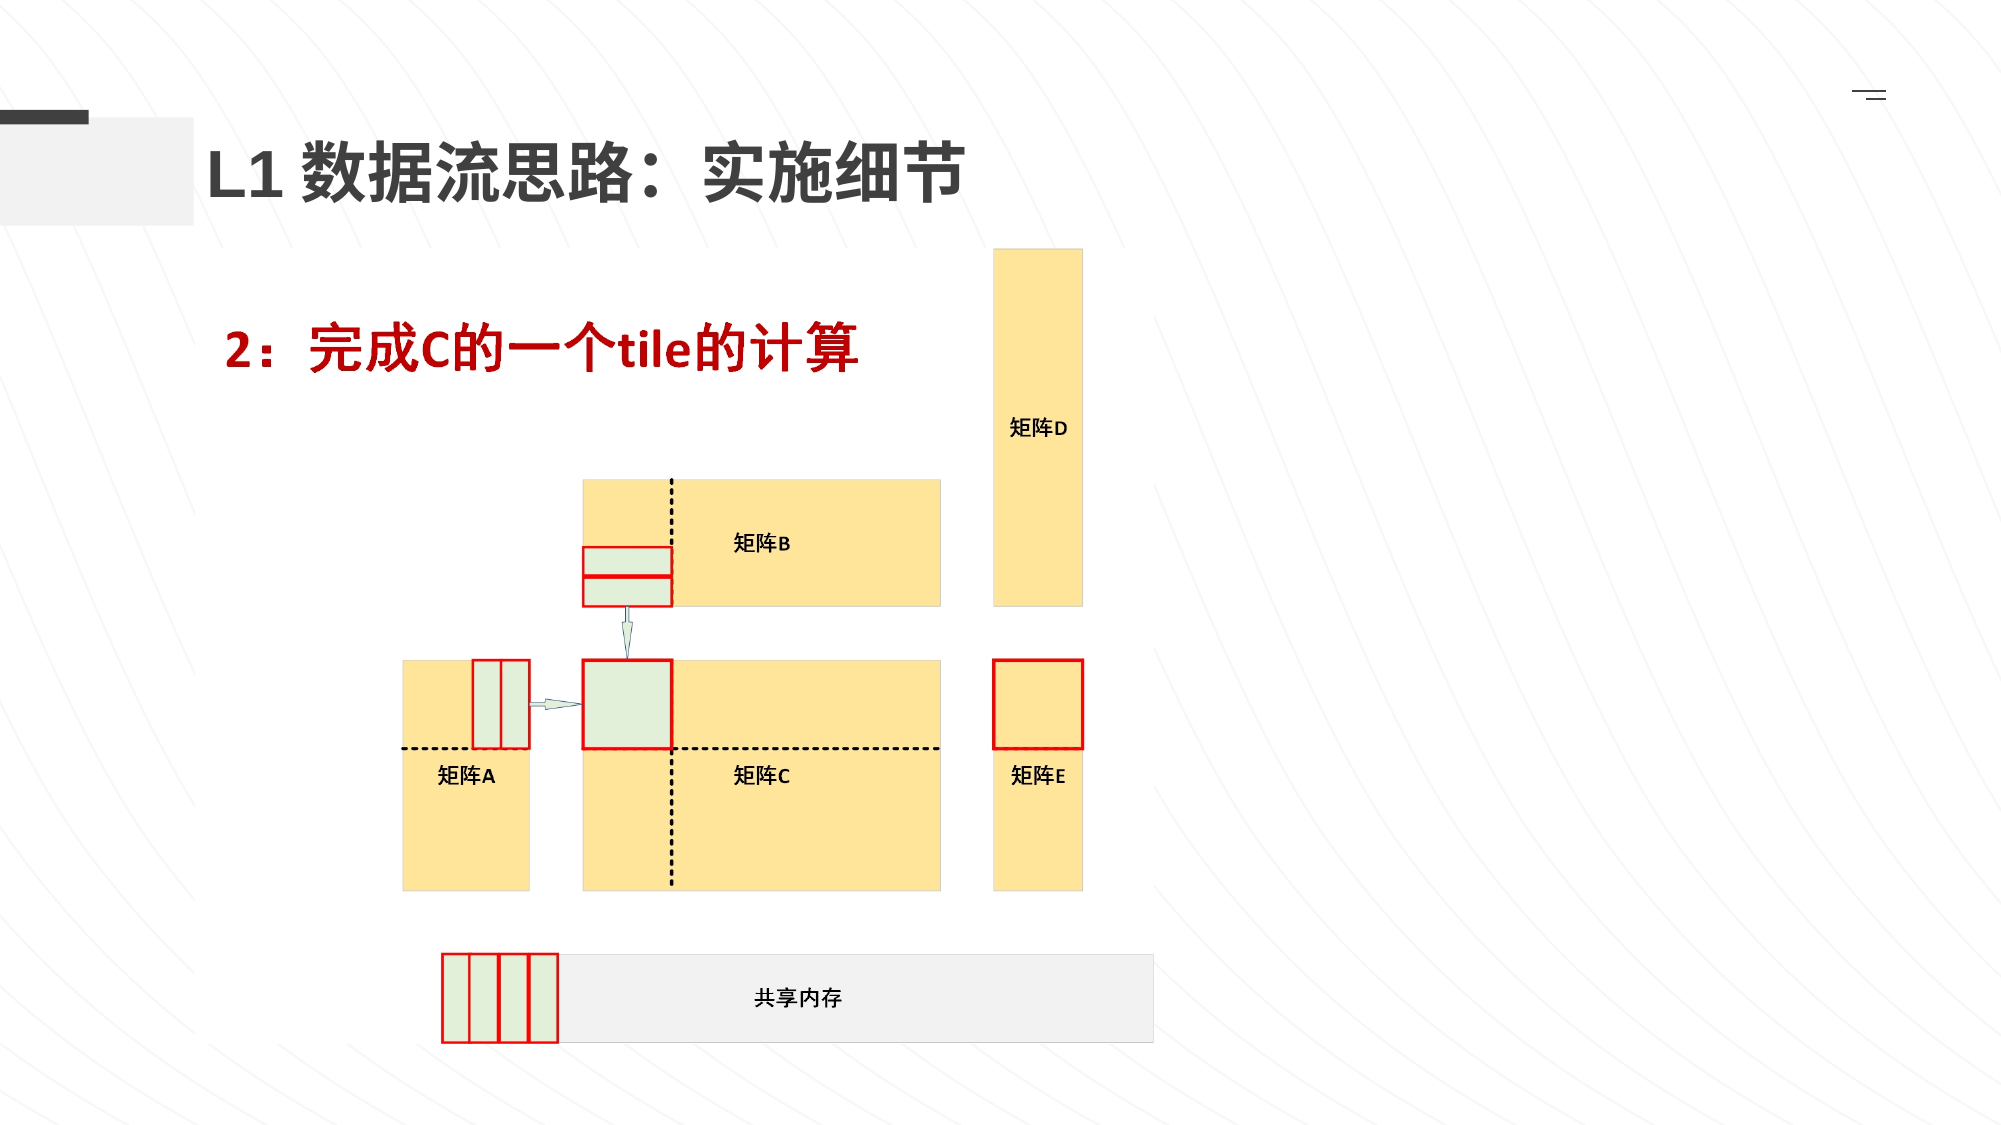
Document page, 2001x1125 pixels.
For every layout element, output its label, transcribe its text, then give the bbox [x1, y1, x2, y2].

text_box L1数据流思路：实施细节 [192, 123, 1798, 218]
picture [195, 248, 1154, 1044]
